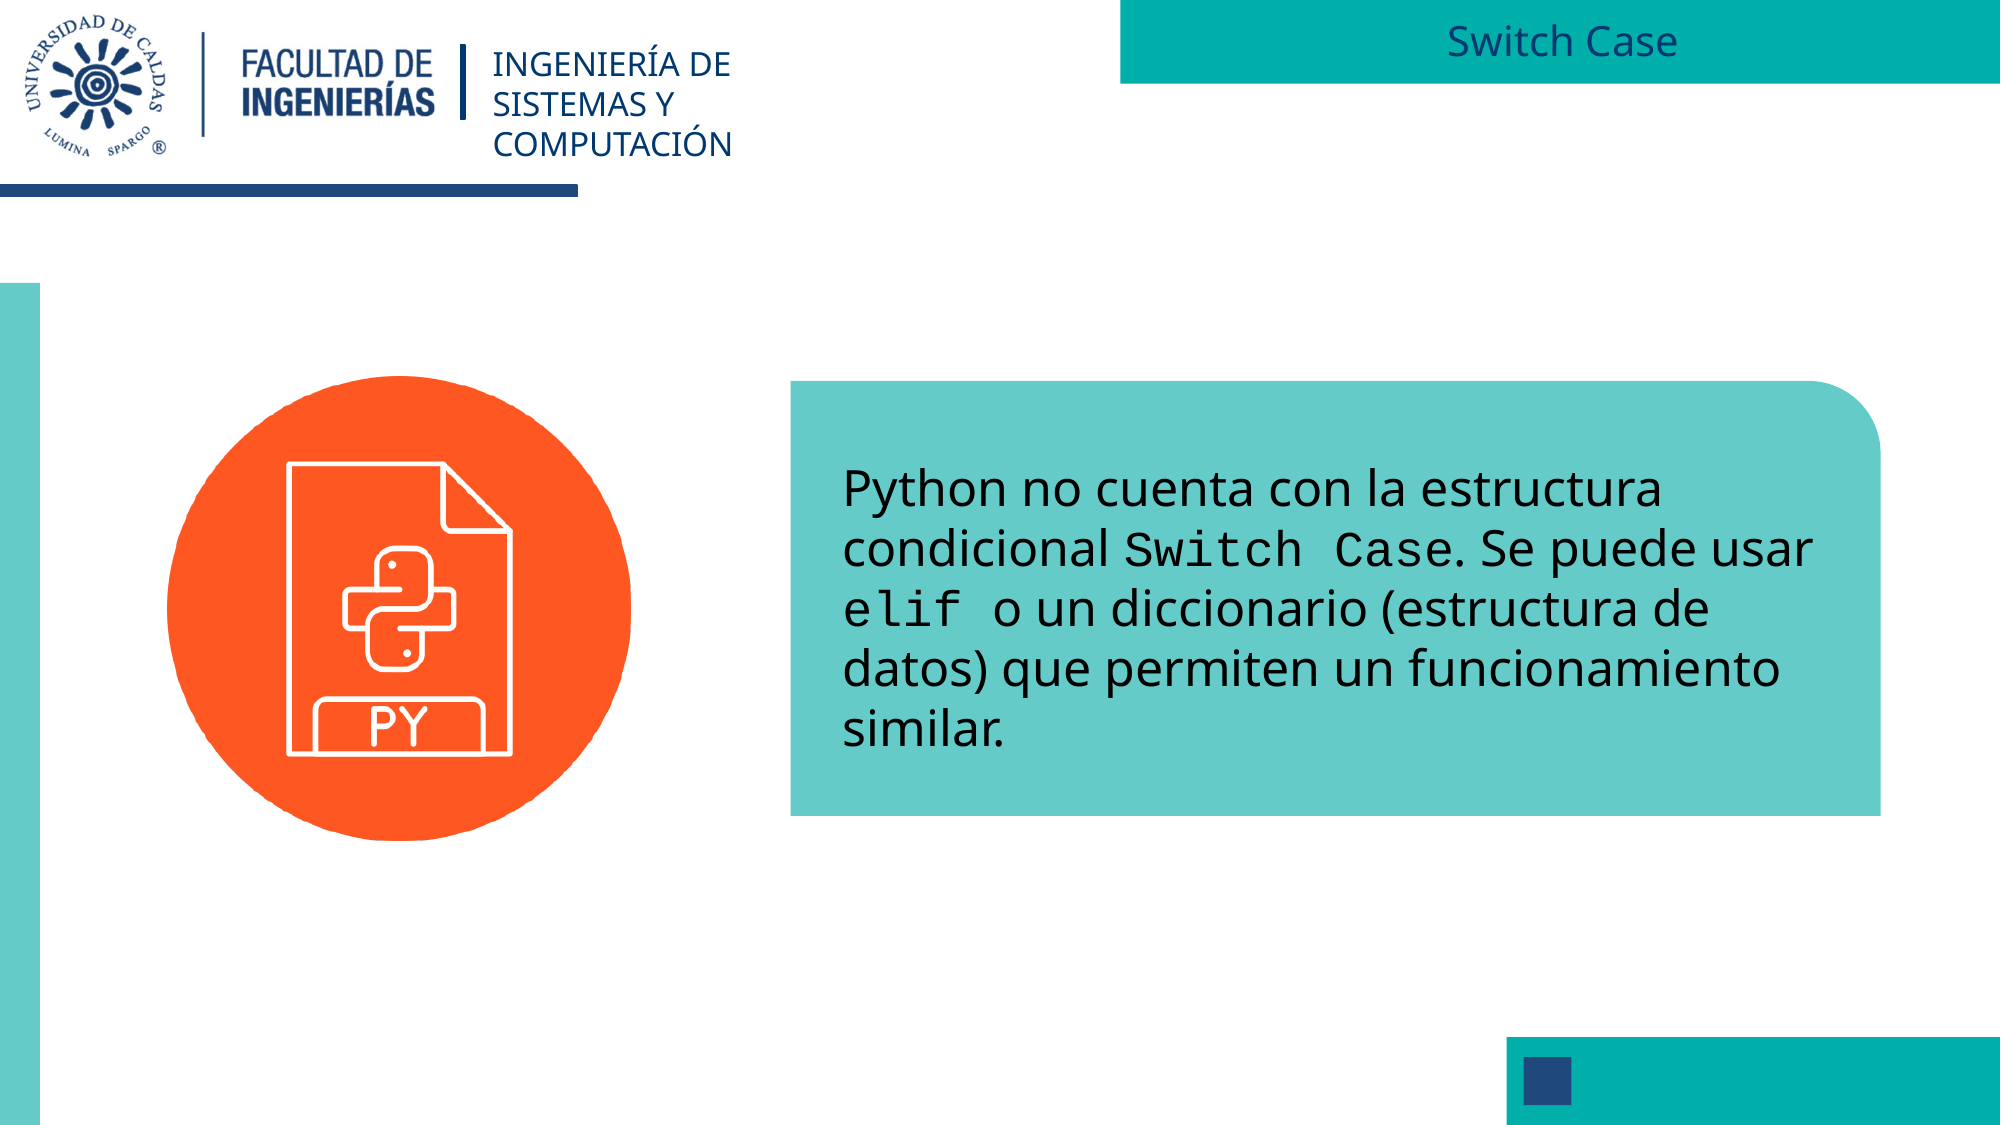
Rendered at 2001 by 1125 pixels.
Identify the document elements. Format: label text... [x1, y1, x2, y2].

picture [166, 376, 631, 841]
text_box [1523, 1057, 1572, 1106]
text_box [0, 184, 578, 197]
text_box [790, 380, 1881, 816]
text_box [1506, 1037, 2000, 1125]
text_box INGENIERÍA DE SISTEMAS Y COMPUTACIÓN [477, 28, 841, 179]
picture [0, 0, 464, 173]
text_box Switch Case [1129, 0, 1998, 80]
text_box [0, 282, 40, 1125]
text_box [1120, 0, 2000, 84]
text_box Python no cuenta con la estructura condicional Switch Case. Se puede usar elif o un diccionario (estructura de datos) que permiten un funcionamiento similar. [827, 441, 1844, 772]
